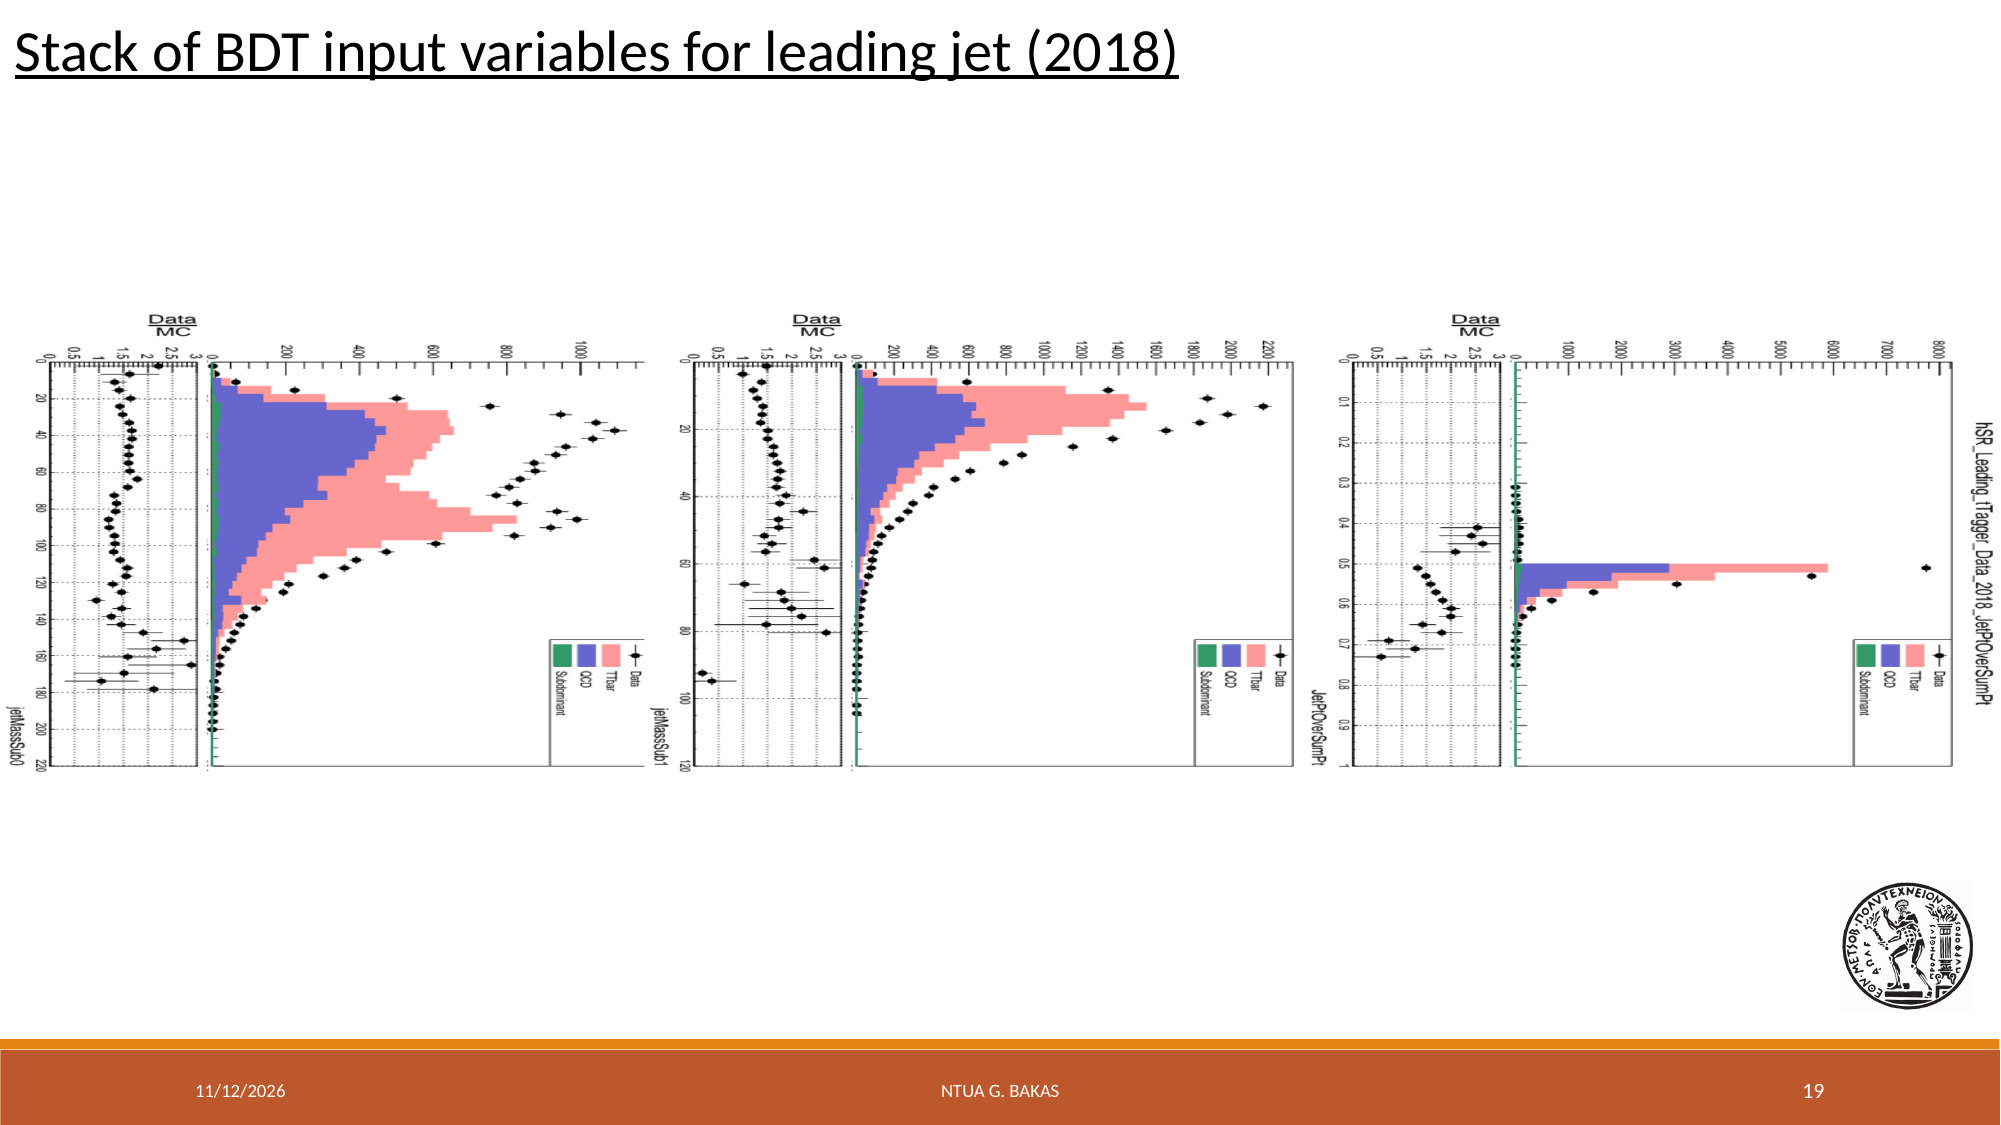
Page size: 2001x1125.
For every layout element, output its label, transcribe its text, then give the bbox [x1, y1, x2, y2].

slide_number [180, 1059, 586, 1120]
footer NTUA G. Bakas [604, 1059, 1396, 1120]
picture [1399, 213, 1975, 1012]
picture [96, 213, 601, 912]
slide_number 19 [1624, 1059, 1840, 1120]
text_box Stack of BDT input variables for leading jet (2018) [0, 5, 1986, 91]
picture [740, 213, 1245, 912]
